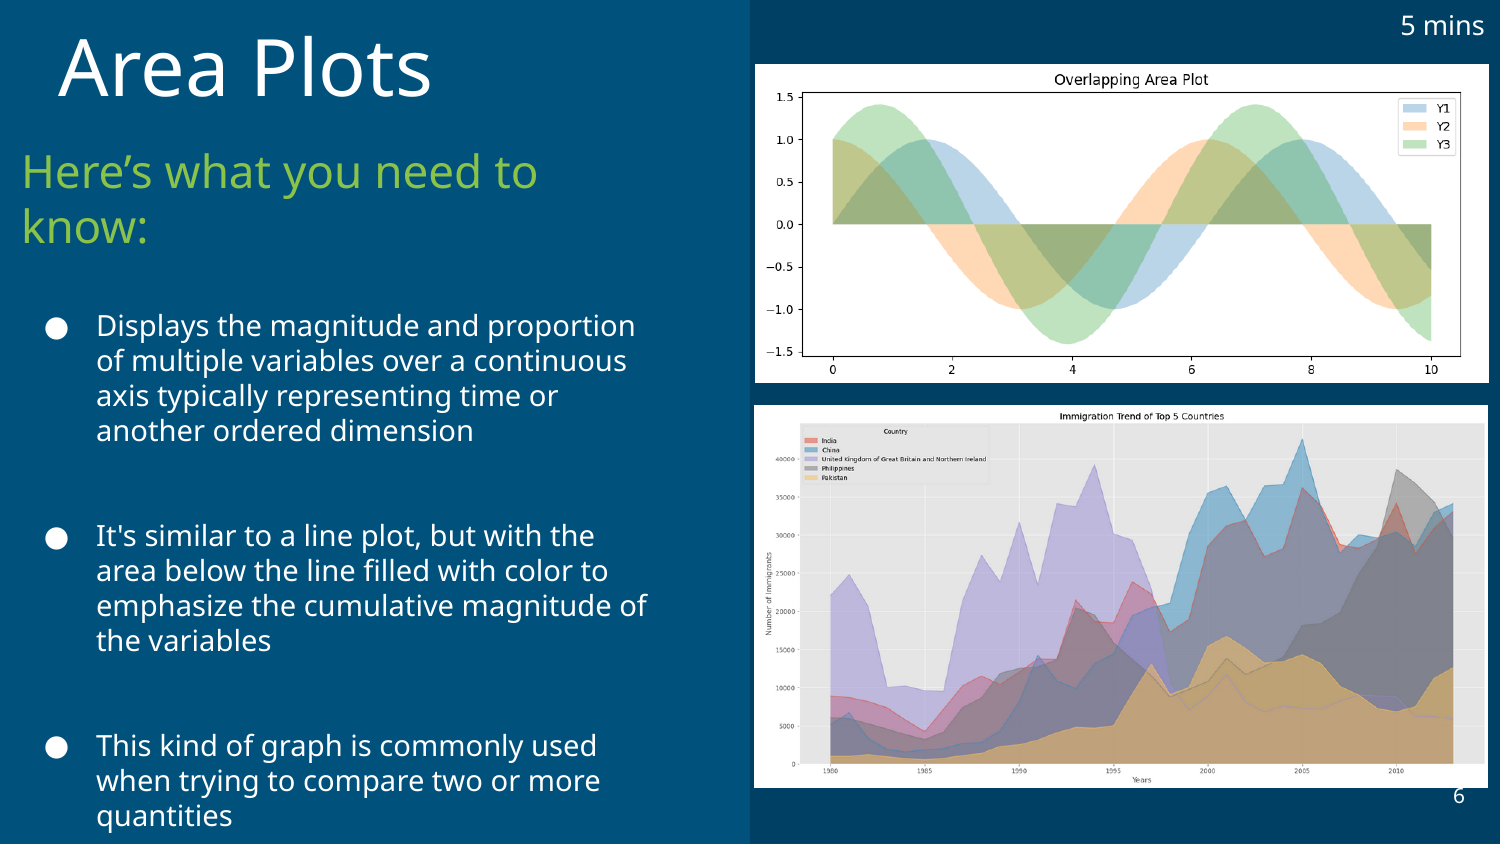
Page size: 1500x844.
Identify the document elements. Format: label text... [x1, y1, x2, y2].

slide_number ‹#› [1389, 796, 1480, 830]
title Area Plots [43, 2, 708, 128]
text_box 5 mins [1155, 0, 1500, 56]
subtitle Here’s what you need to know: Displays the magnitude and proportion of multiple variables over a continuous axis typically representing time or another ordered dimension It's similar to a line plot, but with the area below the line filled with color to emphasize the cumulative magnitude of the variables This kind of graph is commonly used when trying to compare two or more quantities [6, 127, 670, 834]
picture [754, 404, 1488, 788]
picture [754, 64, 1489, 384]
